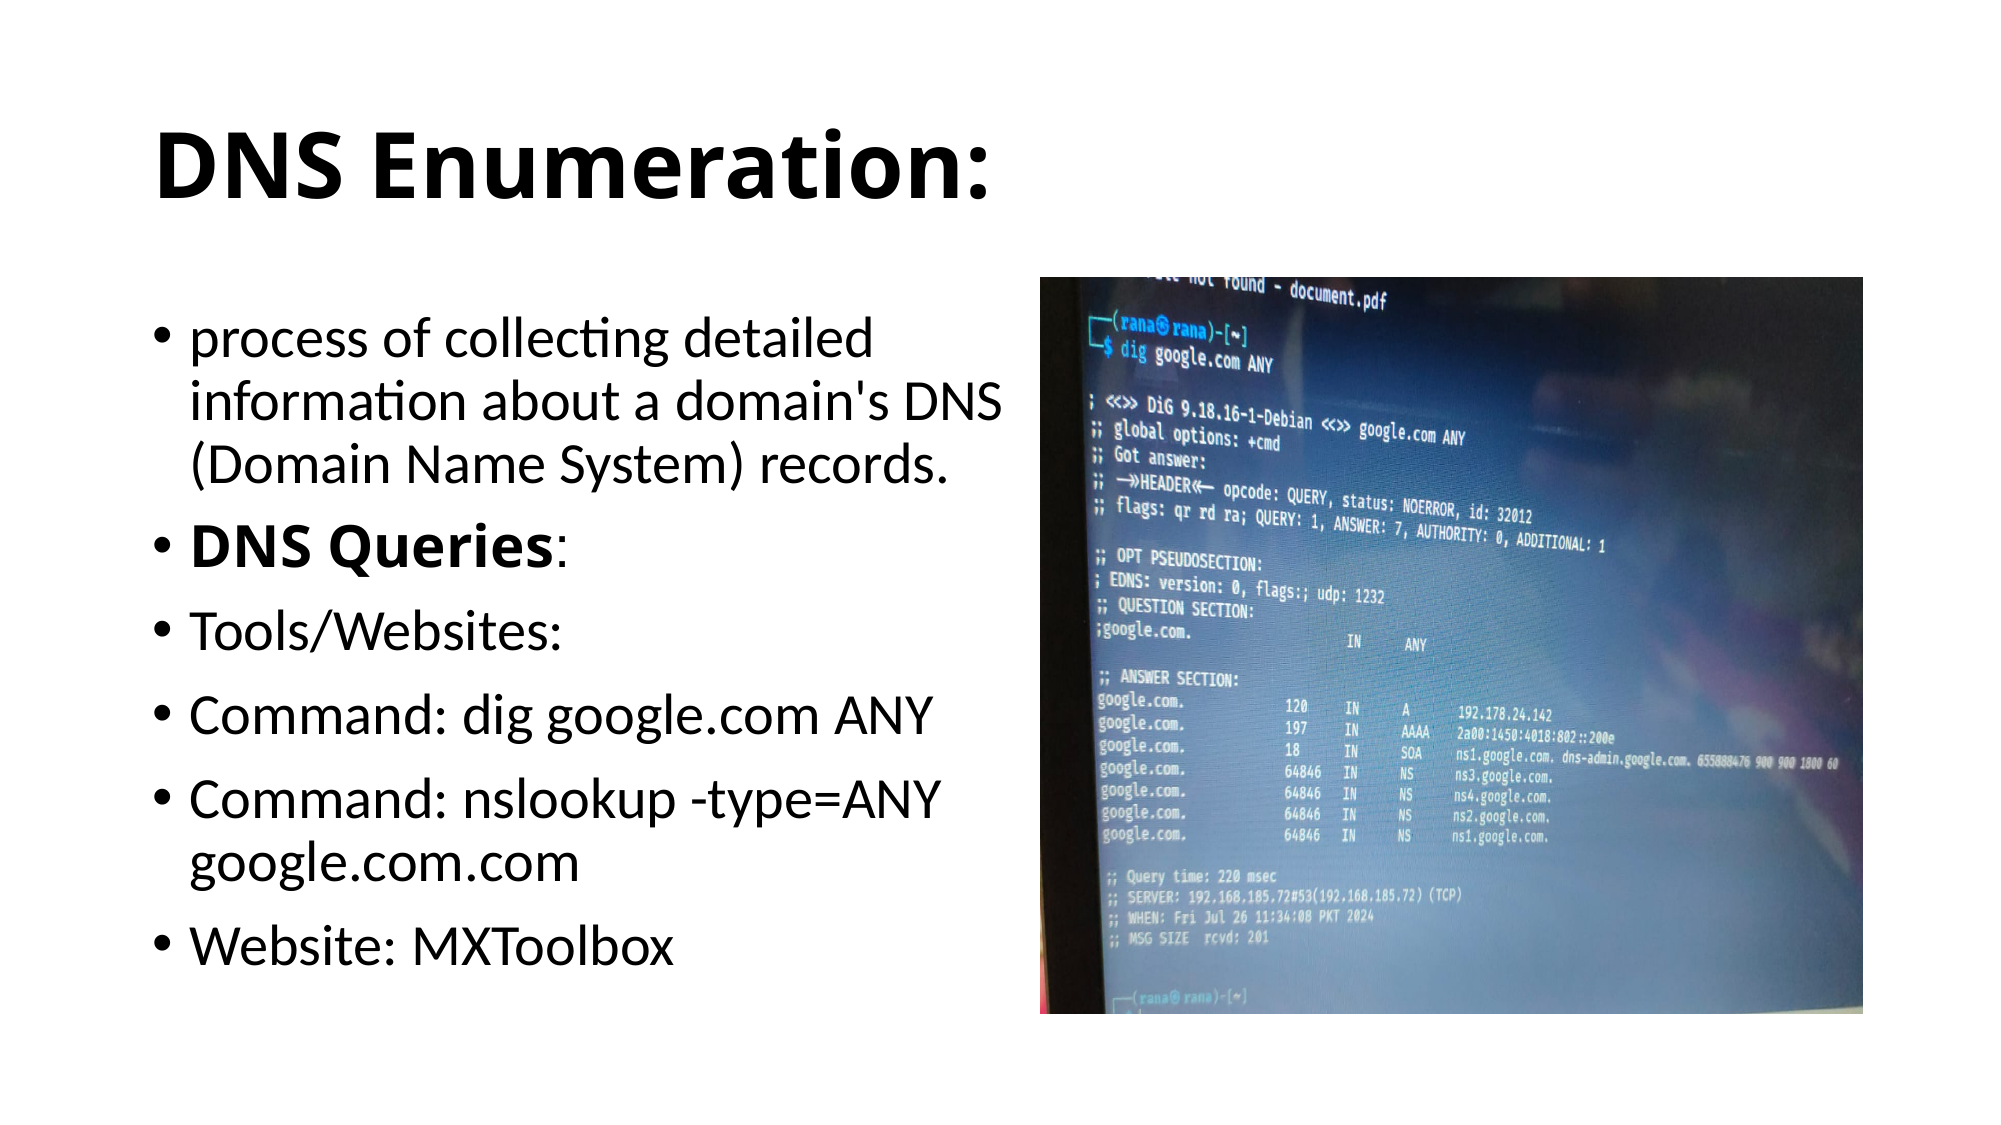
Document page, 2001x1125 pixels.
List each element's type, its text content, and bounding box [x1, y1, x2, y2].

list process of collecting detailed information about a domain's DNS (Domain Name System) records. DNS Queries: Tools/Websites: Command: dig google.com ANY Command: nslookup -type=ANY google.com.com Website: MXToolbox [137, 299, 1040, 1014]
picture [1040, 277, 1863, 1014]
title DNS Enumeration: [137, 59, 1863, 278]
